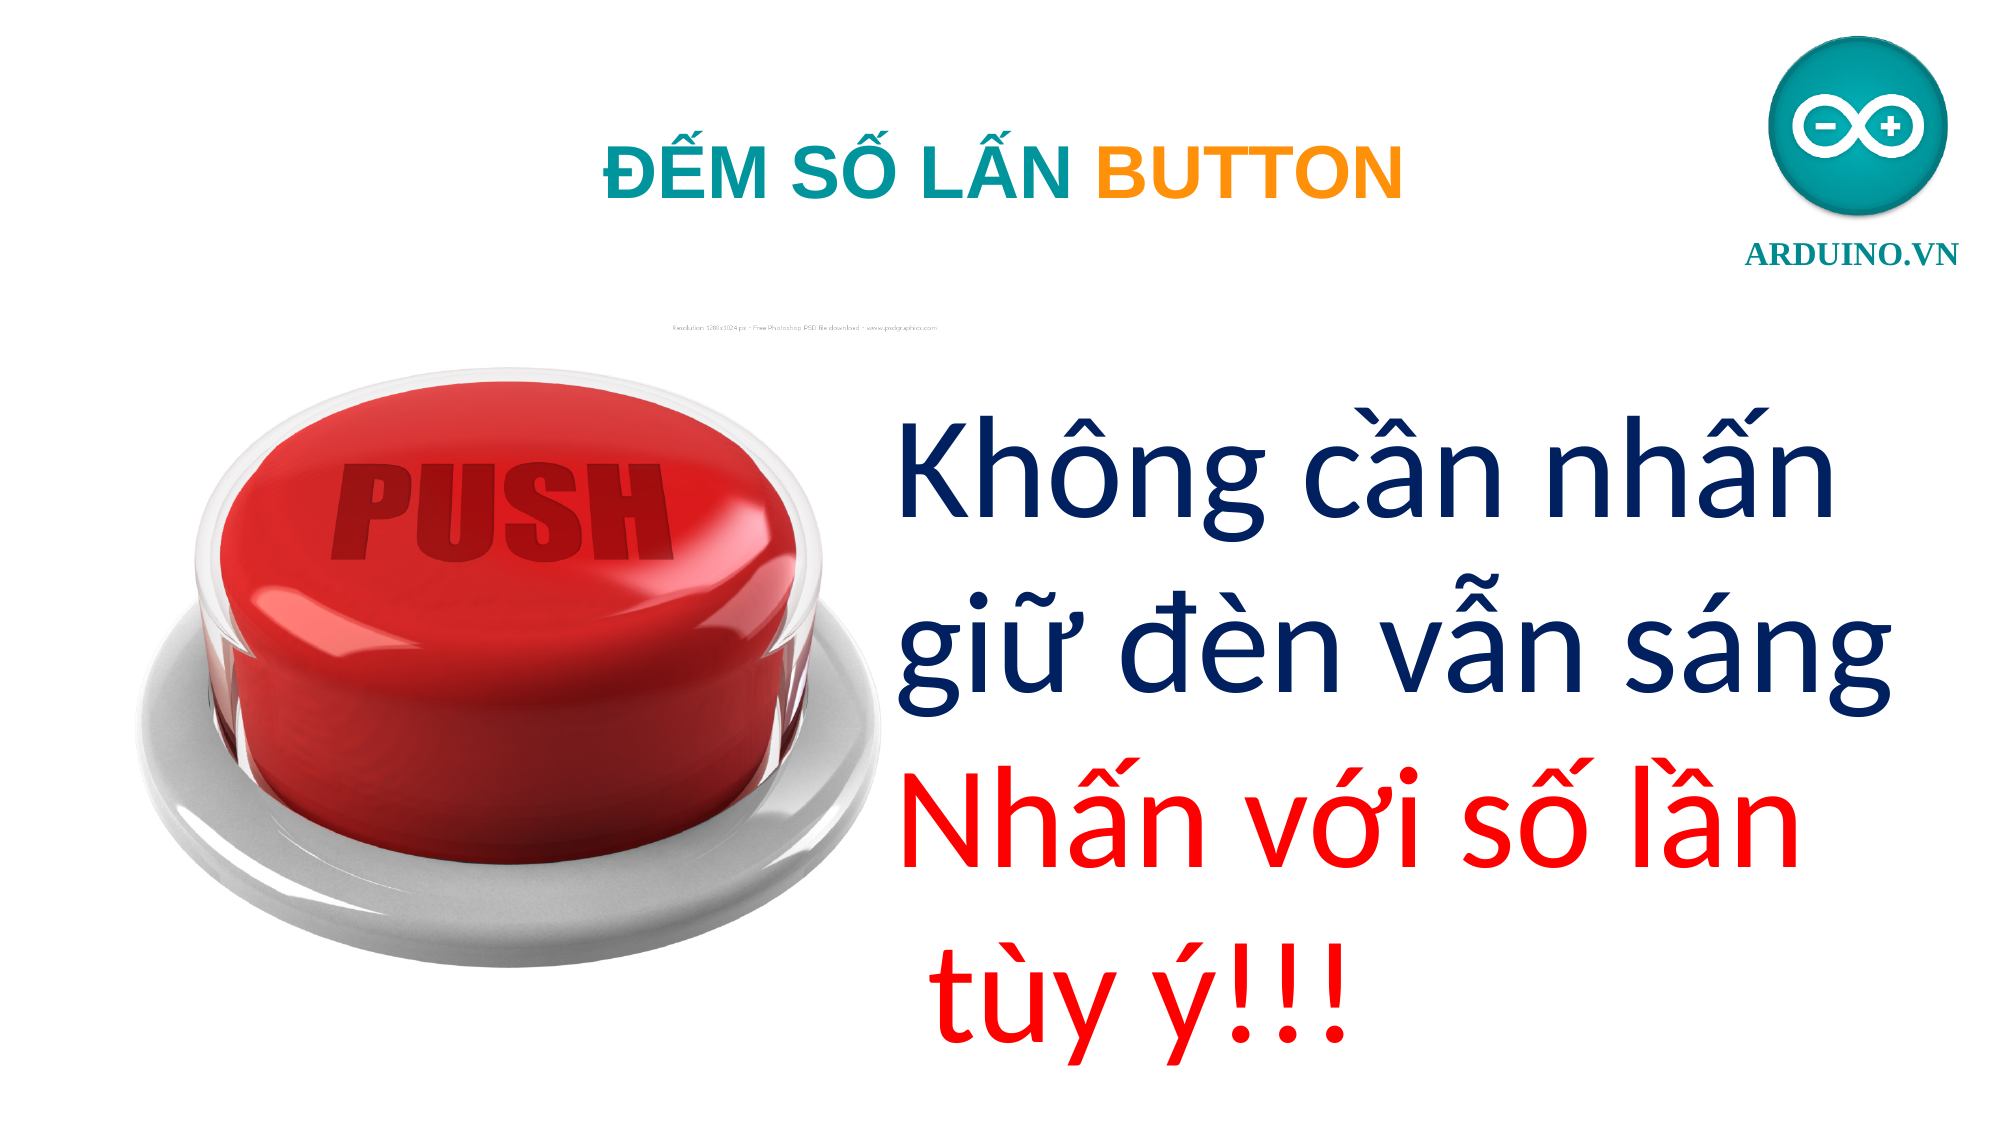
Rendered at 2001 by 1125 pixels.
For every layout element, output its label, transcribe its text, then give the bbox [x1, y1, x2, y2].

text_box Không cần nhấn giữ đèn vẫn sáng Nhấn với số lần tùy ý!!! [879, 364, 2000, 1125]
text_box Đếm số lấn button [154, 43, 1855, 306]
picture [1760, 29, 1956, 225]
text_box ARDUINO.VN [1729, 224, 2000, 280]
picture [71, 319, 945, 1018]
